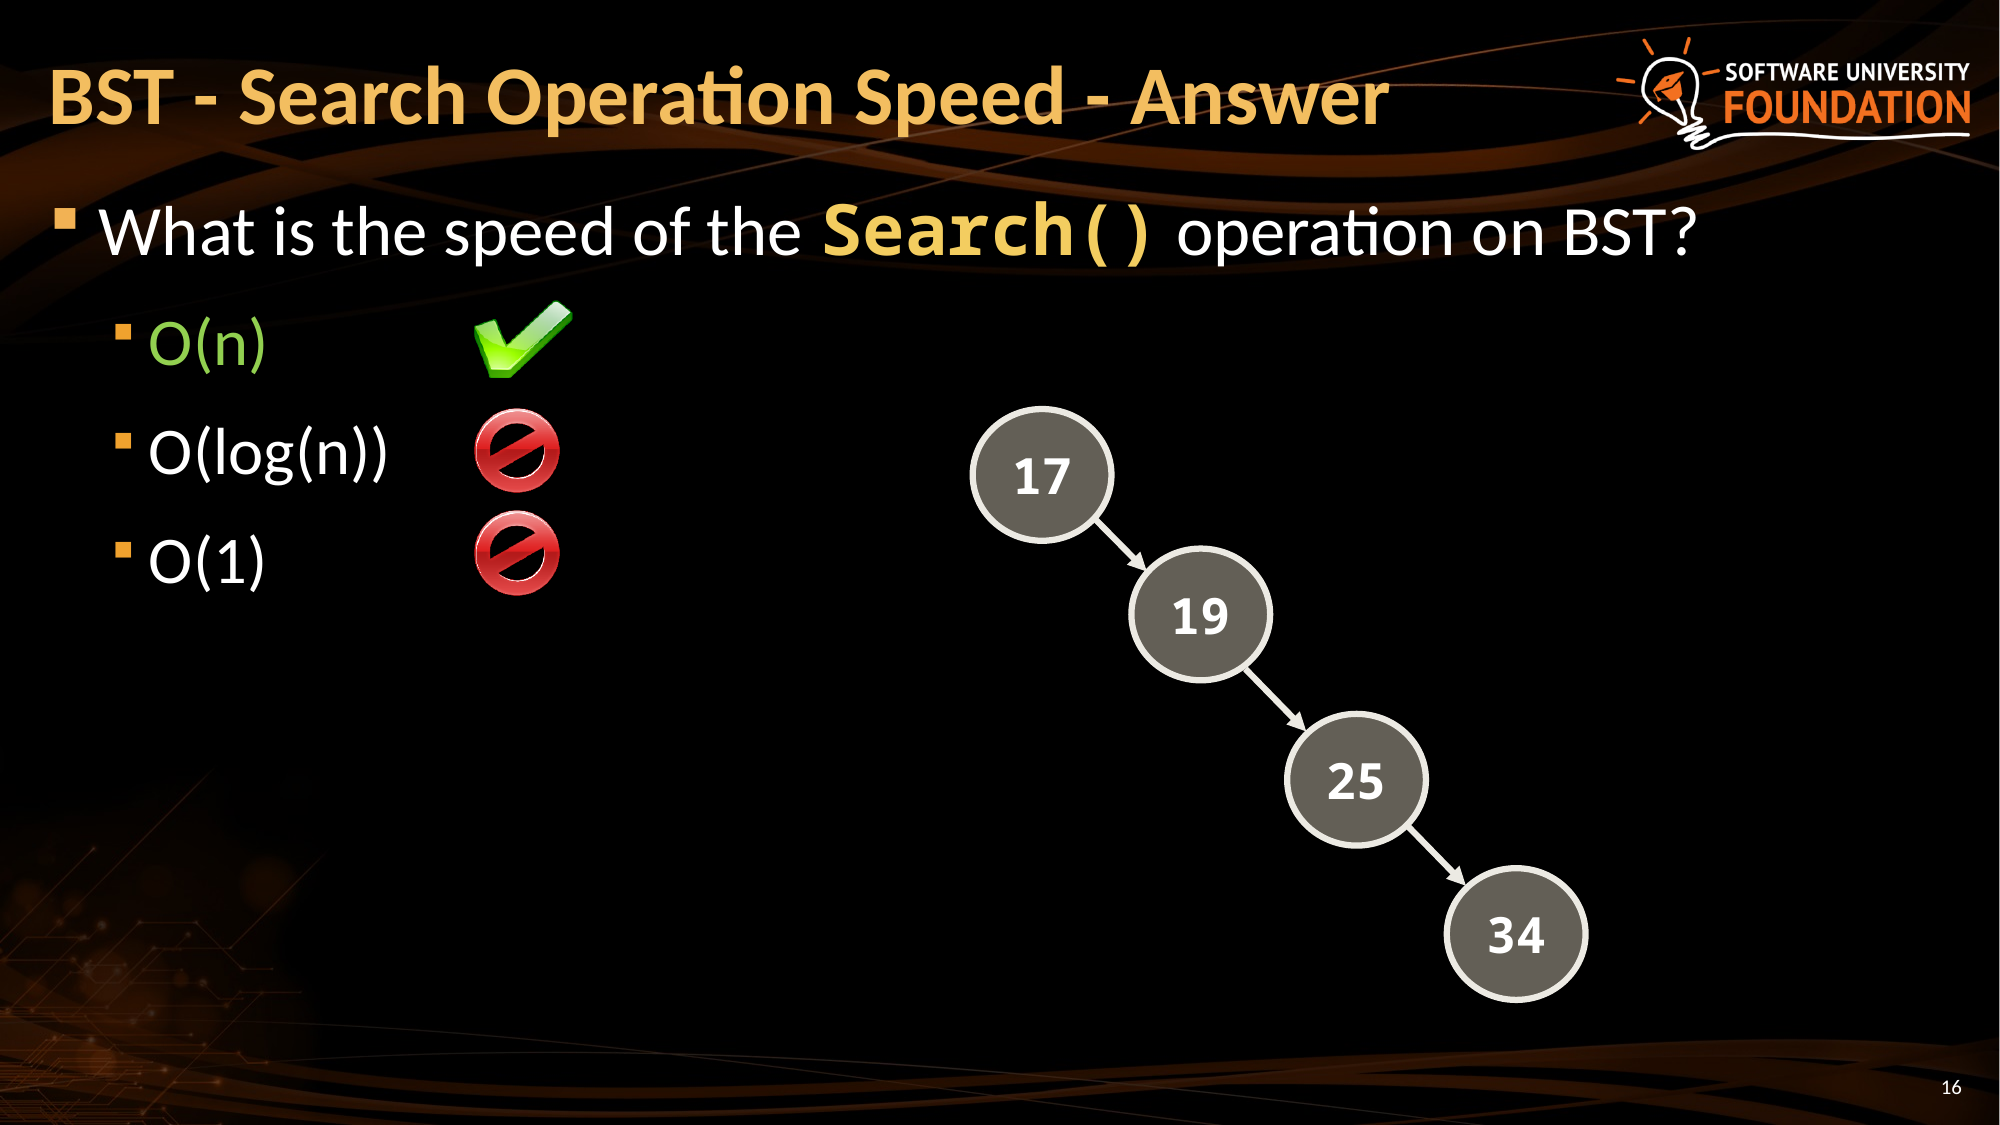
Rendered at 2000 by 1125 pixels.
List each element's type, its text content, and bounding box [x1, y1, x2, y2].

picture [0, 0, 2000, 1125]
text_box [1245, 668, 1307, 732]
title BST - Search Operation Speed - Answer [30, 6, 1602, 189]
text_box 34 [1446, 868, 1586, 1000]
text_box [1404, 823, 1466, 886]
text_box 25 [1287, 713, 1426, 846]
text_box [1093, 517, 1147, 572]
list What is the speed of the Search() operation on BST? O(n) O(log(n)) O(1) [31, 174, 1968, 1103]
text_box 19 [1131, 548, 1271, 681]
text_box 17 [972, 409, 1112, 541]
